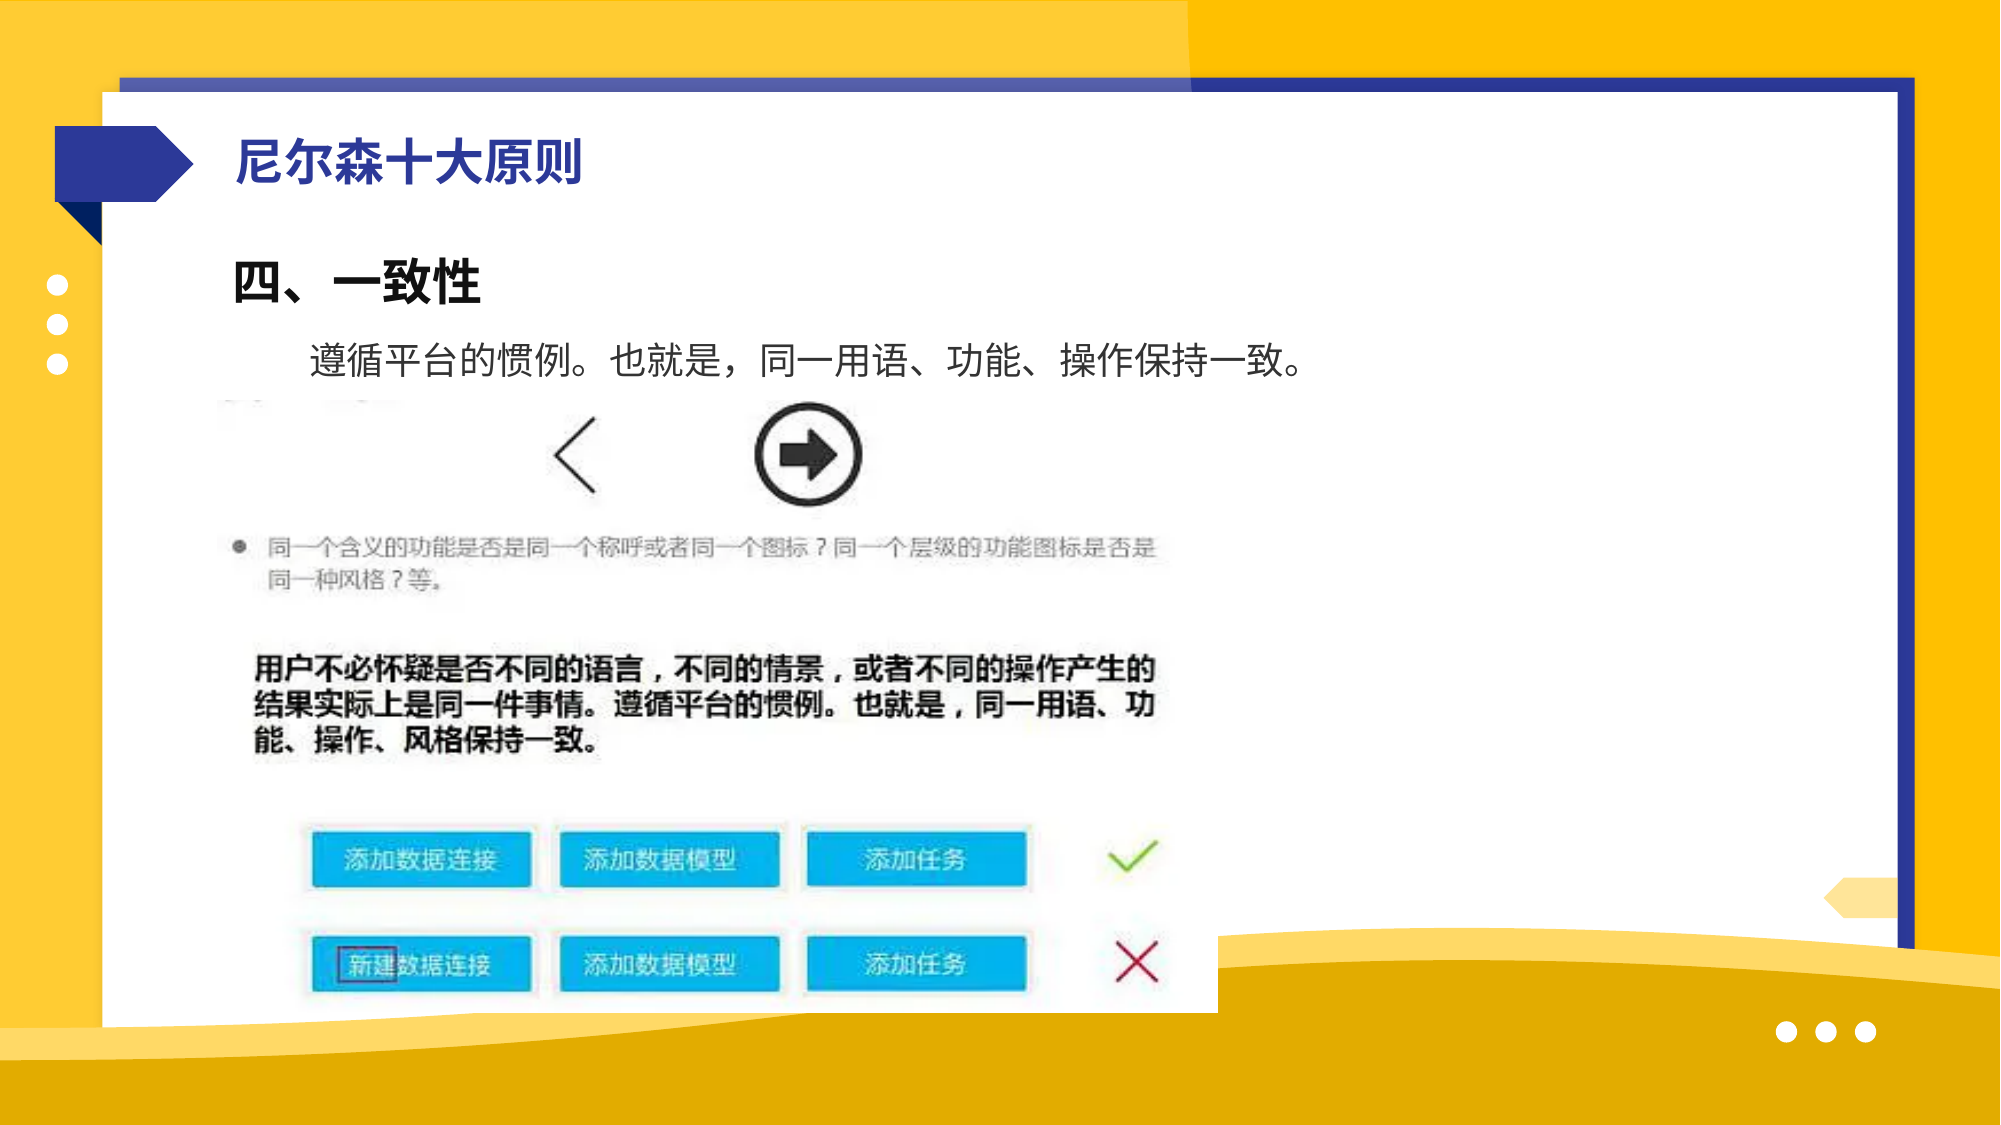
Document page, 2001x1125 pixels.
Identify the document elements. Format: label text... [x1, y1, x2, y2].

text_box 四、一致性 [217, 243, 1218, 318]
text_box 遵循平台的惯例。也就是，同一用语、功能、操作保持一致。 [217, 329, 1803, 389]
picture [217, 400, 1218, 1013]
text_box 尼尔森十大原则 [219, 122, 600, 198]
